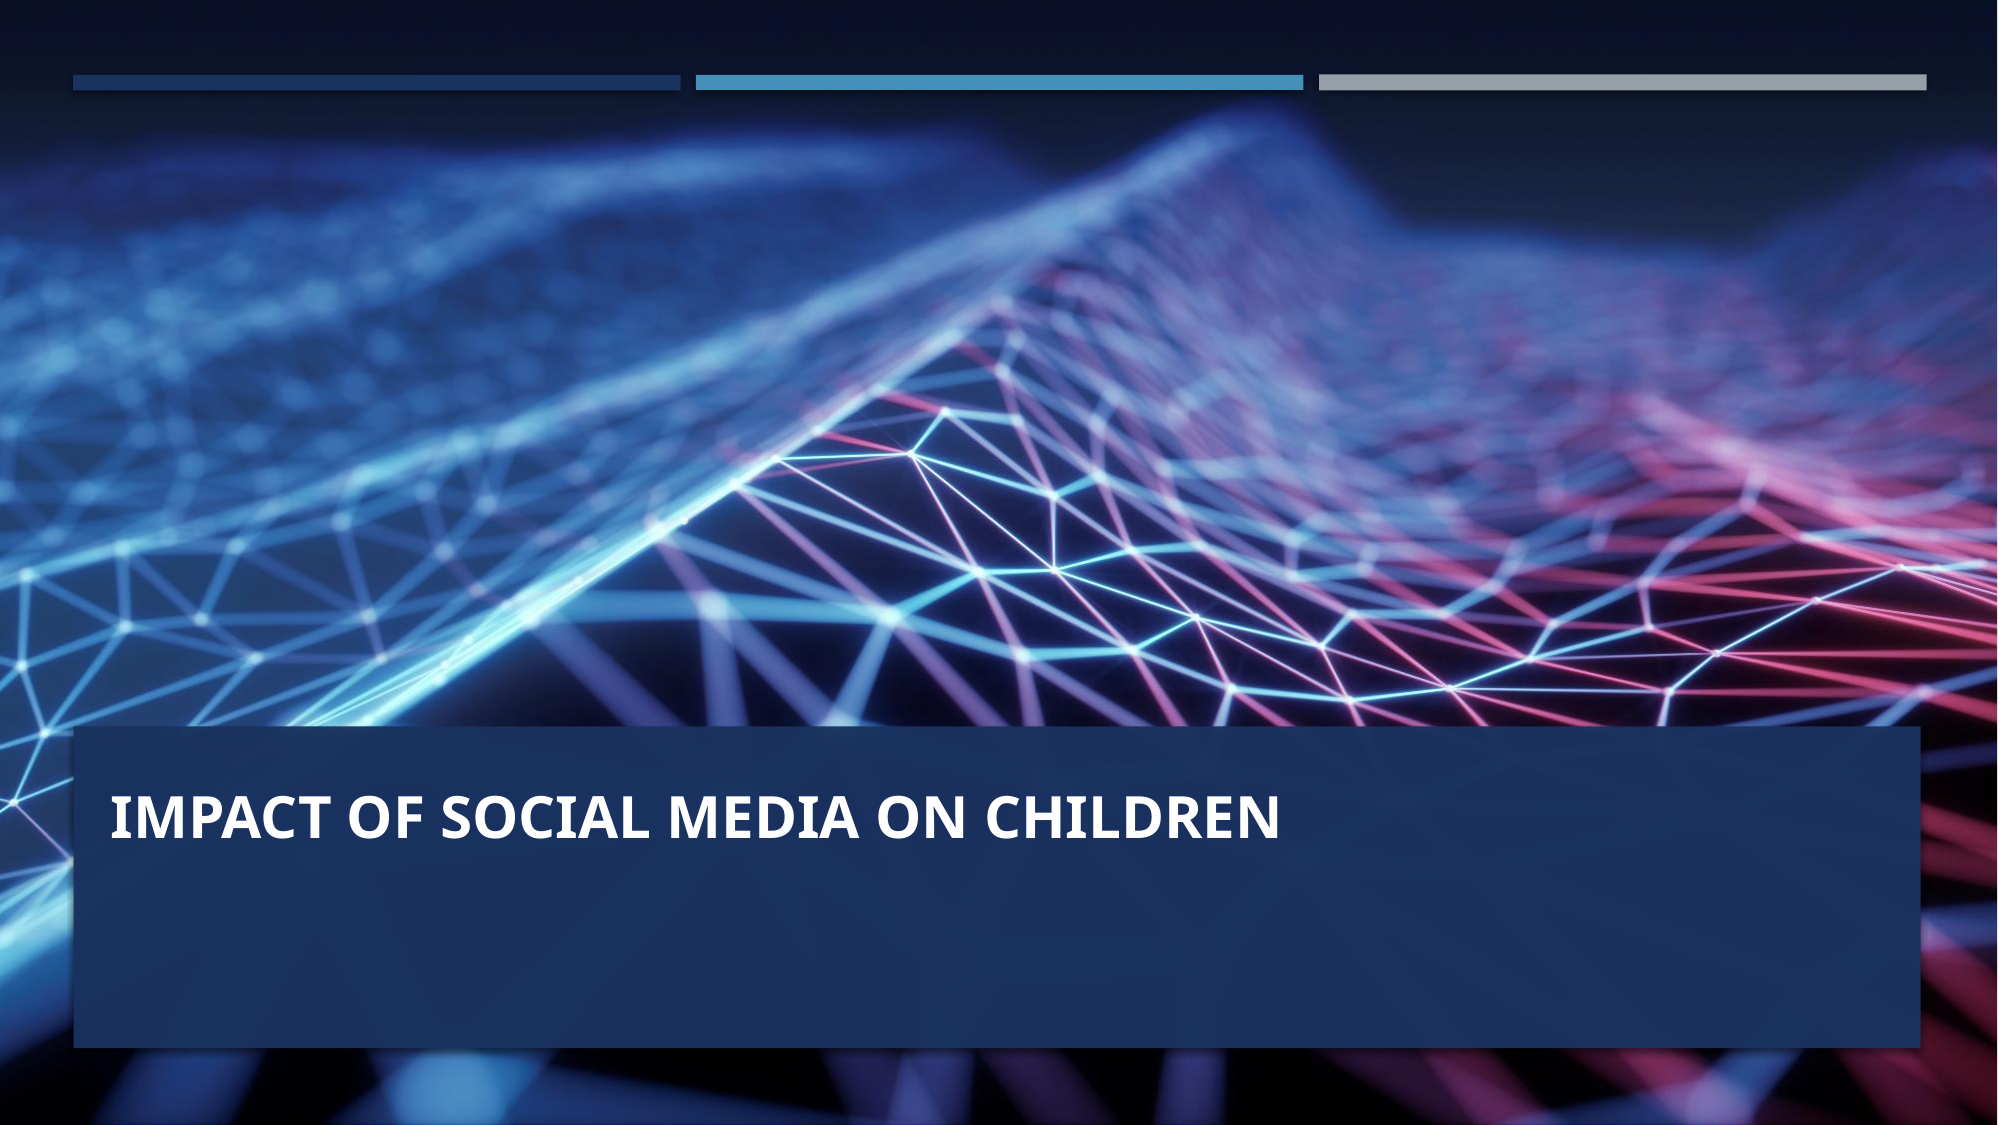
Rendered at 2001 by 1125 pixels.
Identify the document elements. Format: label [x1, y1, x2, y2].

picture [0, 0, 1998, 1125]
text_box [72, 73, 1928, 92]
